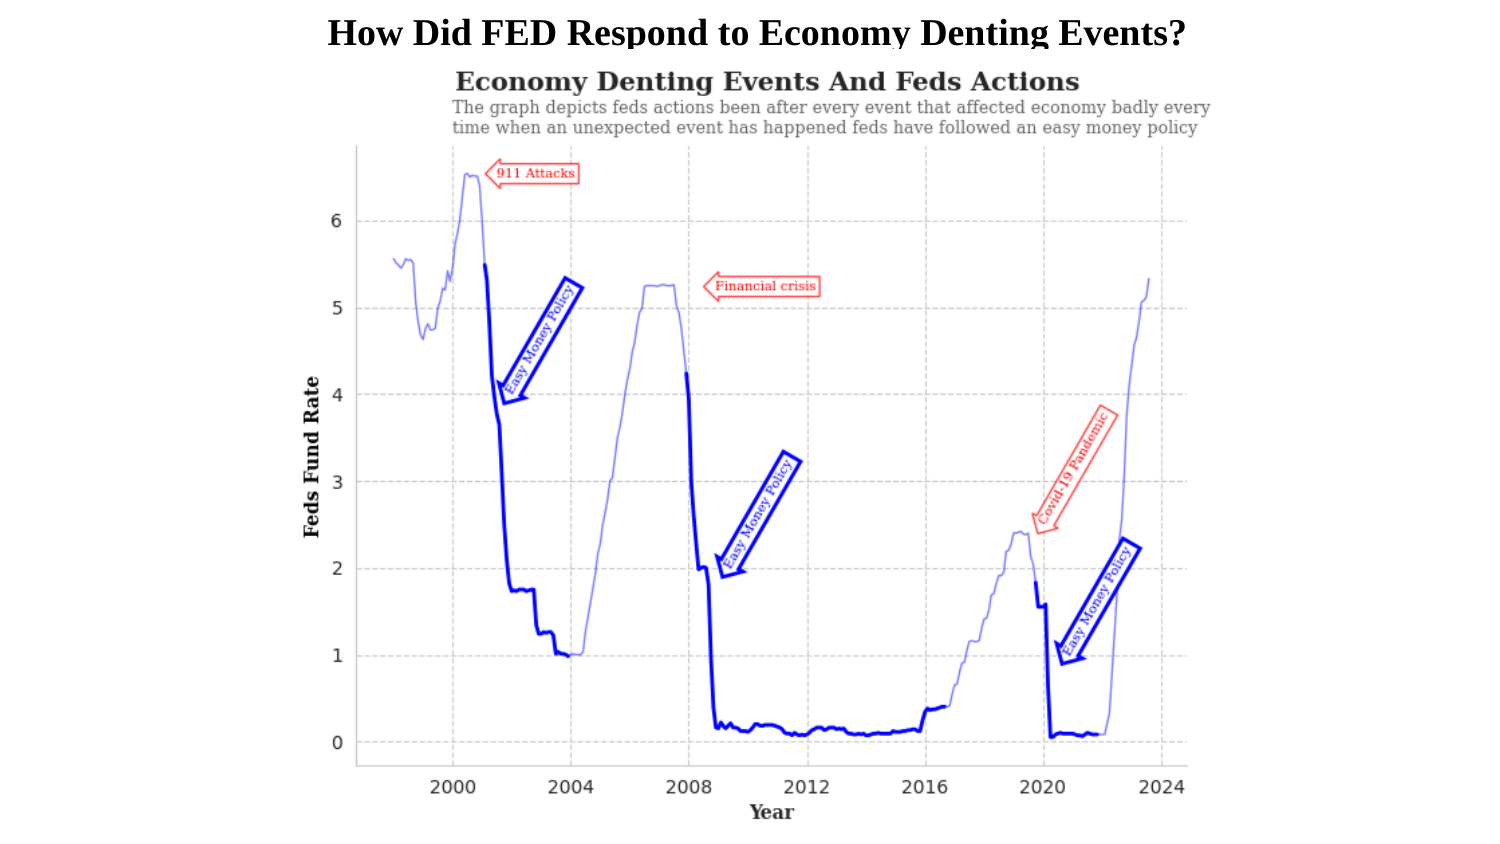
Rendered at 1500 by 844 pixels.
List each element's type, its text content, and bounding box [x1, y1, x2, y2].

title How Did FED Respond to Economy Denting Events? [131, 0, 1384, 59]
picture [221, 49, 1294, 844]
